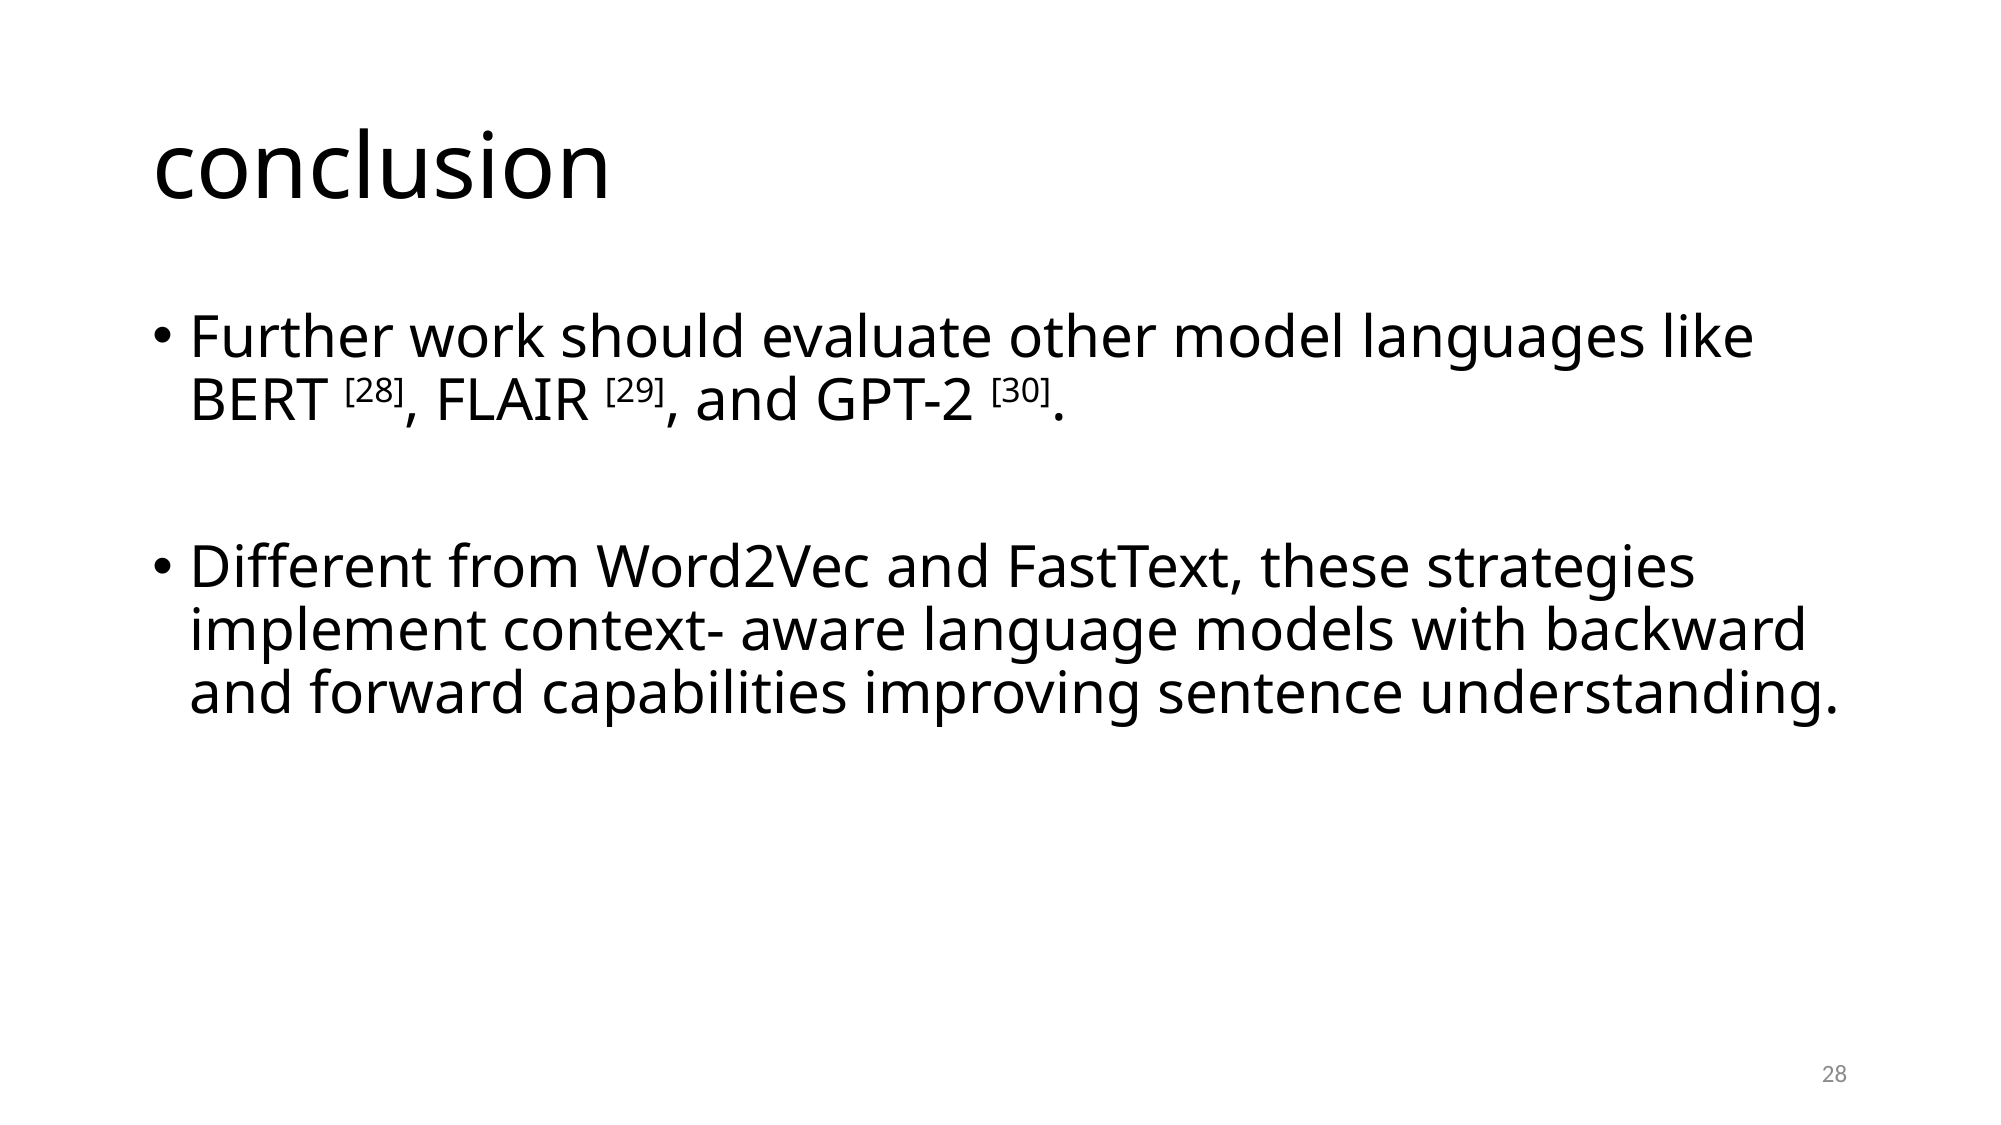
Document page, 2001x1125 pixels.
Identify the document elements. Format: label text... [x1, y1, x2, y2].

list Further work should evaluate other model languages like BERT [28], FLAIR [29], and GPT-2 [30]. Different from Word2Vec and FastText, these strategies implement context- aware language models with backward and forward capabilities improving sentence understanding. [137, 299, 1863, 1014]
slide_number 28 [1412, 1042, 1863, 1103]
title conclusion [137, 59, 1863, 278]
